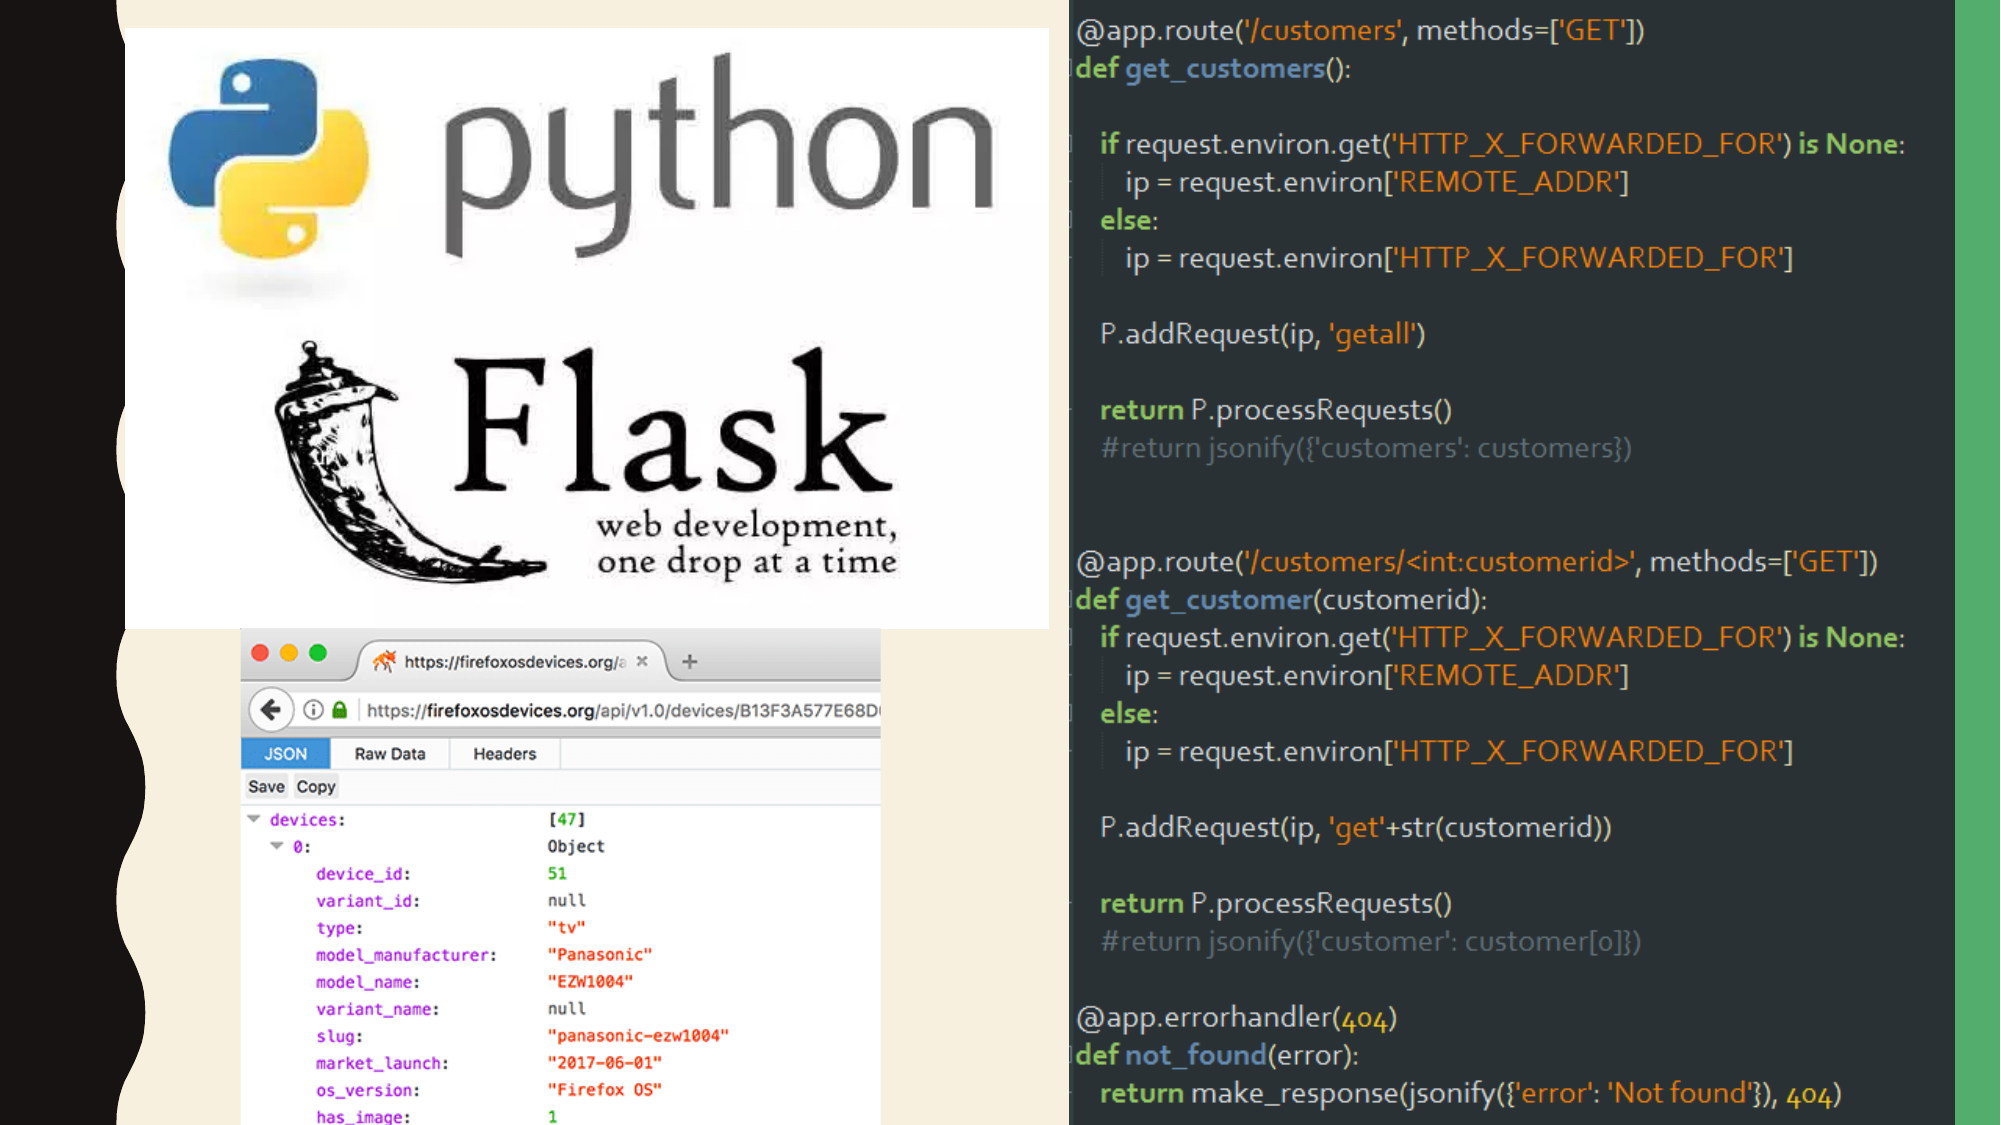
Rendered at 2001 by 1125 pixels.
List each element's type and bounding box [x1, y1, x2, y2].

picture [124, 28, 1049, 1125]
picture [1069, 0, 1955, 1125]
